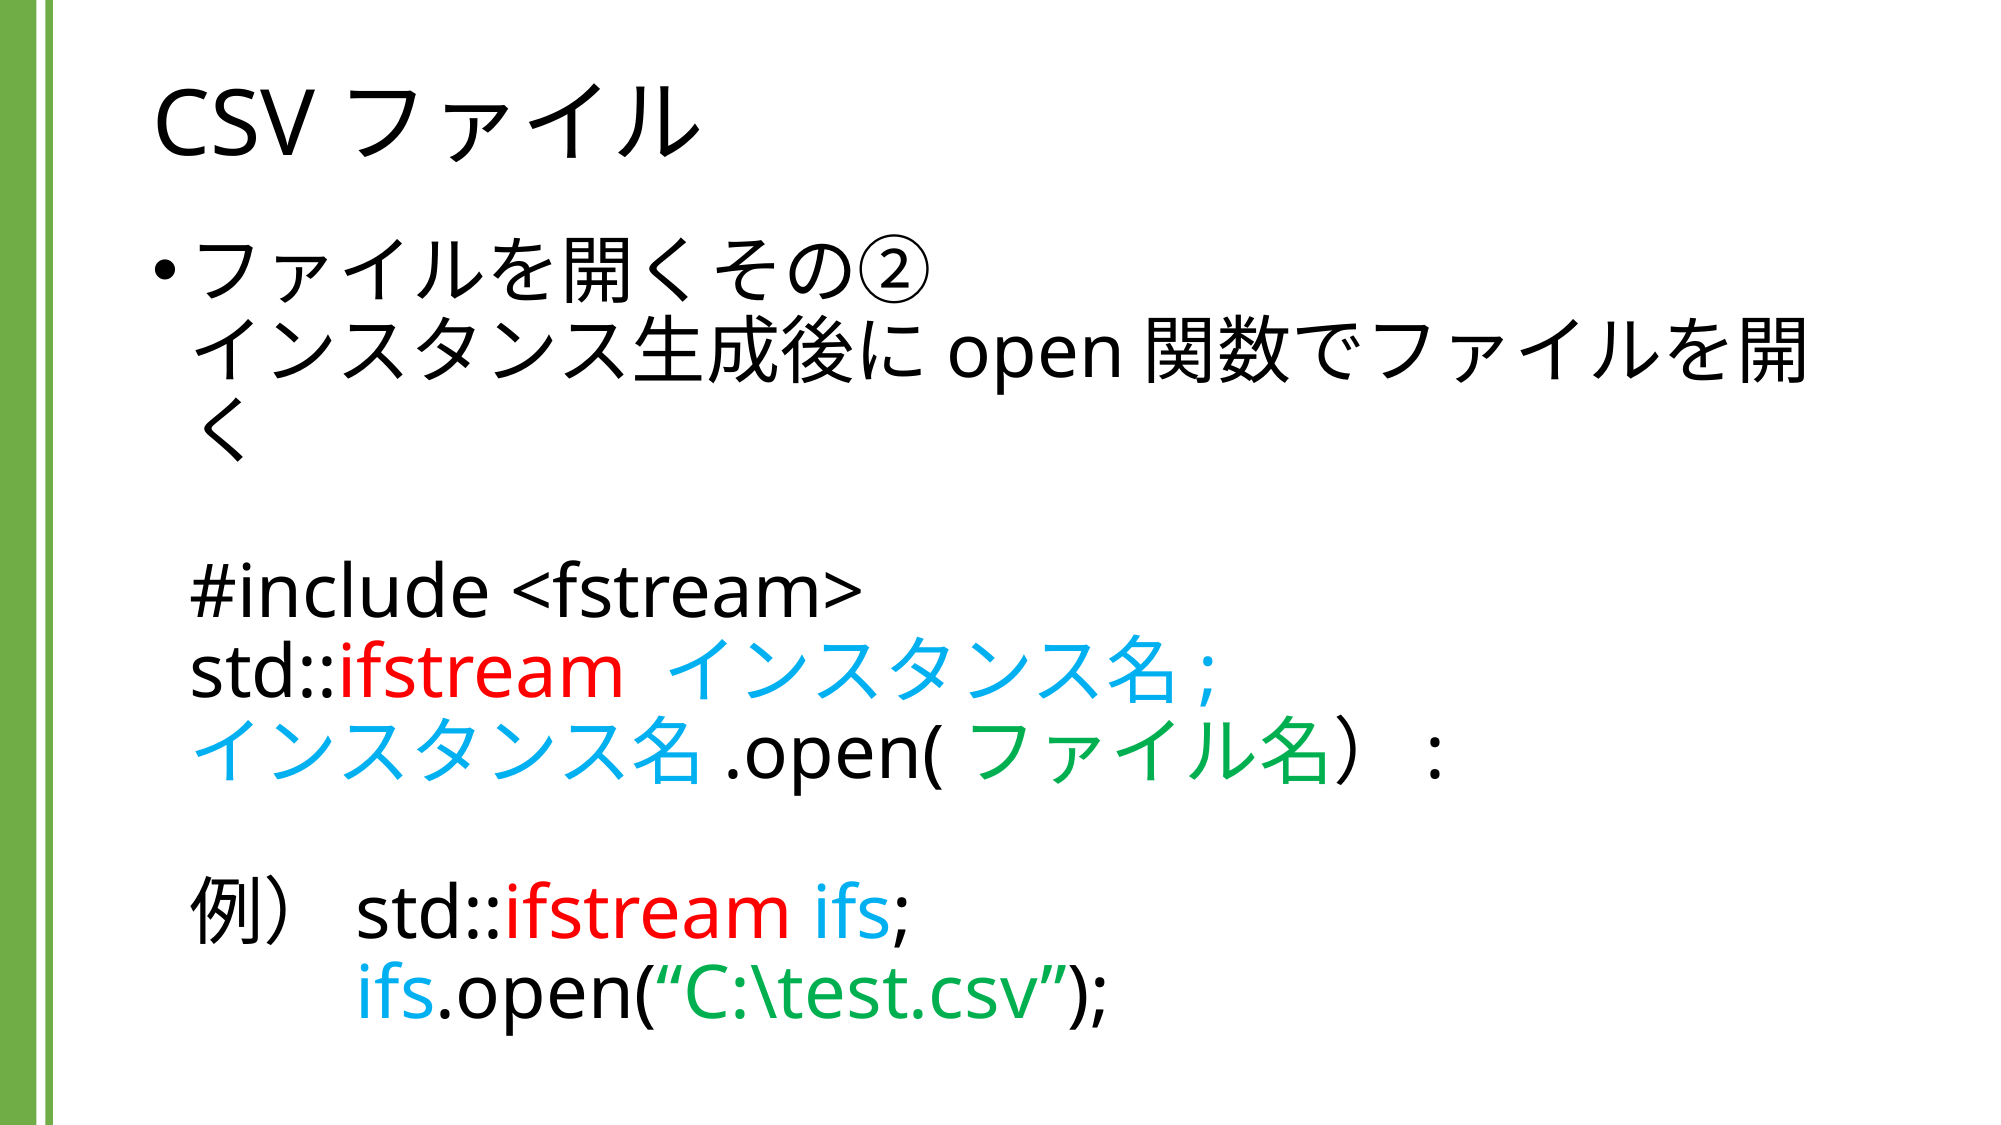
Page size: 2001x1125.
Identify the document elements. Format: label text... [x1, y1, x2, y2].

title CSVファイル [137, 59, 1863, 191]
list ファイルを開くその② インスタンス生成後にopen関数でファイルを開く #include <fstream> std::ifstream インスタンス名; インスタンス名.open(ファイル名）: 例）std::ifstream ifs; ifs.open(“C:\test.csv”); [137, 225, 1863, 1043]
